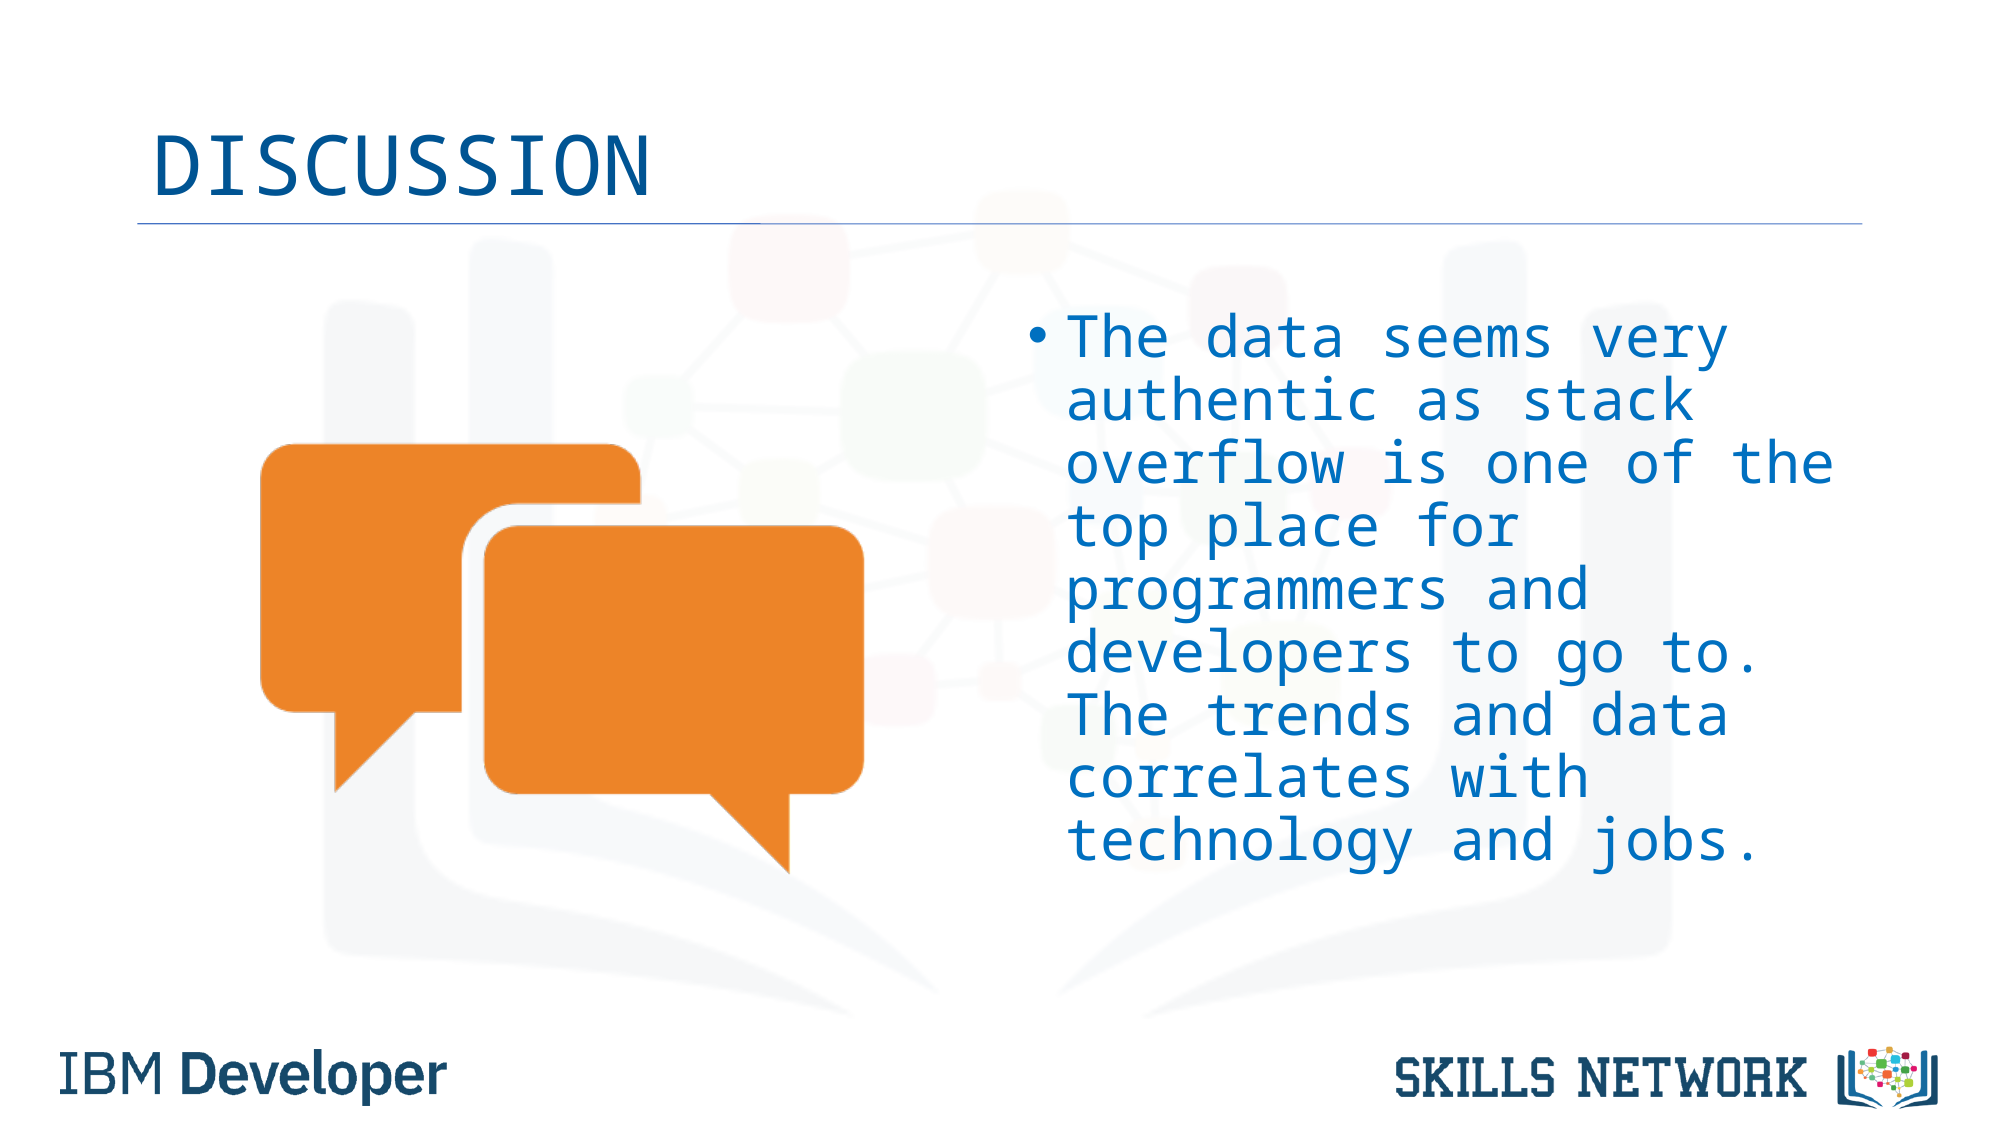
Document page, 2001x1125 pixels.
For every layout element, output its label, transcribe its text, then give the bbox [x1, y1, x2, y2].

picture [55, 1045, 459, 1108]
title DISCUSSION [137, 59, 1863, 278]
list The data seems very authentic as stack overflow is one of the top place for programmers and developers to go to. The trends and data correlates with technology and jobs. [1012, 299, 1863, 1014]
picture [1390, 1045, 1945, 1111]
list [205, 299, 920, 1014]
